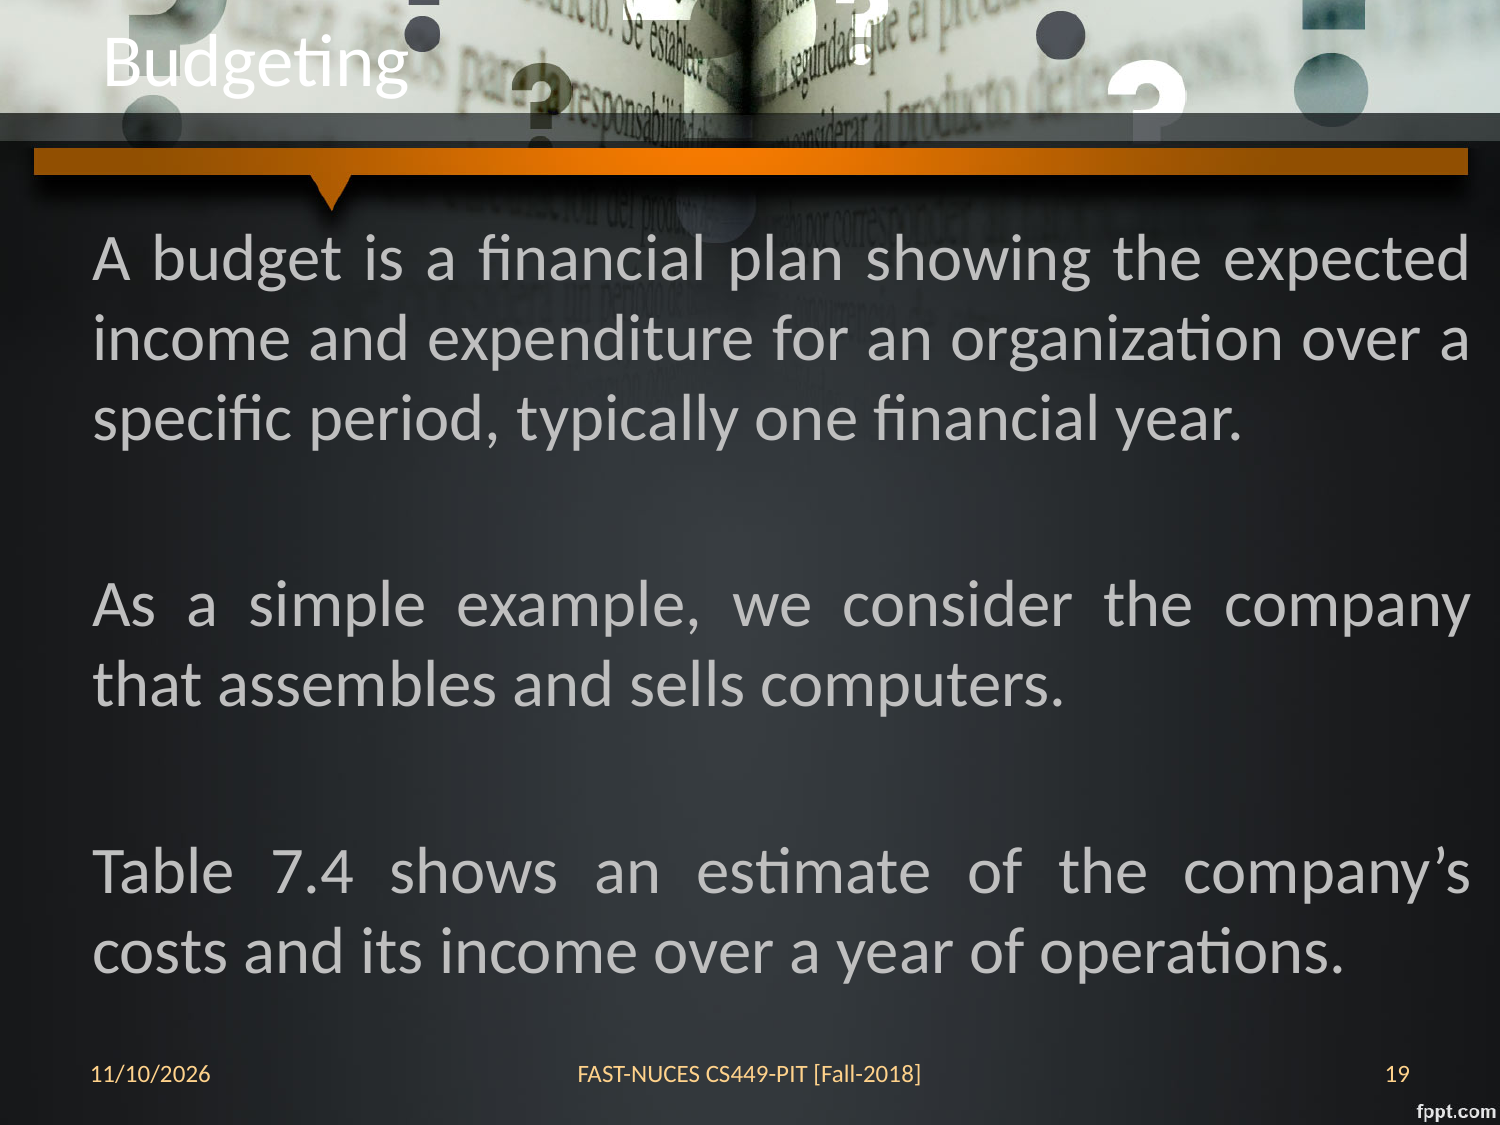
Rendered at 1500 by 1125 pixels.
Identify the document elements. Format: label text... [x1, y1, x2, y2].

picture [0, 0, 1500, 1125]
text_box FAST-NUCES CS449-PIT [Fall-2018] [424, 1042, 1074, 1103]
text_box 11/13/2018 [74, 1042, 424, 1103]
text_box 1 [1074, 1042, 1425, 1103]
text_box A budget is a financial plan showing the expected income and expenditure for an organization over a specific period, typically one financial year. As a simple example, we consider the company that assembles and sells computers. Table 7.4 shows an estimate of the company’s costs and its income over a year of operations. [77, 206, 1488, 1043]
text_box Budgeting [87, 0, 1438, 113]
